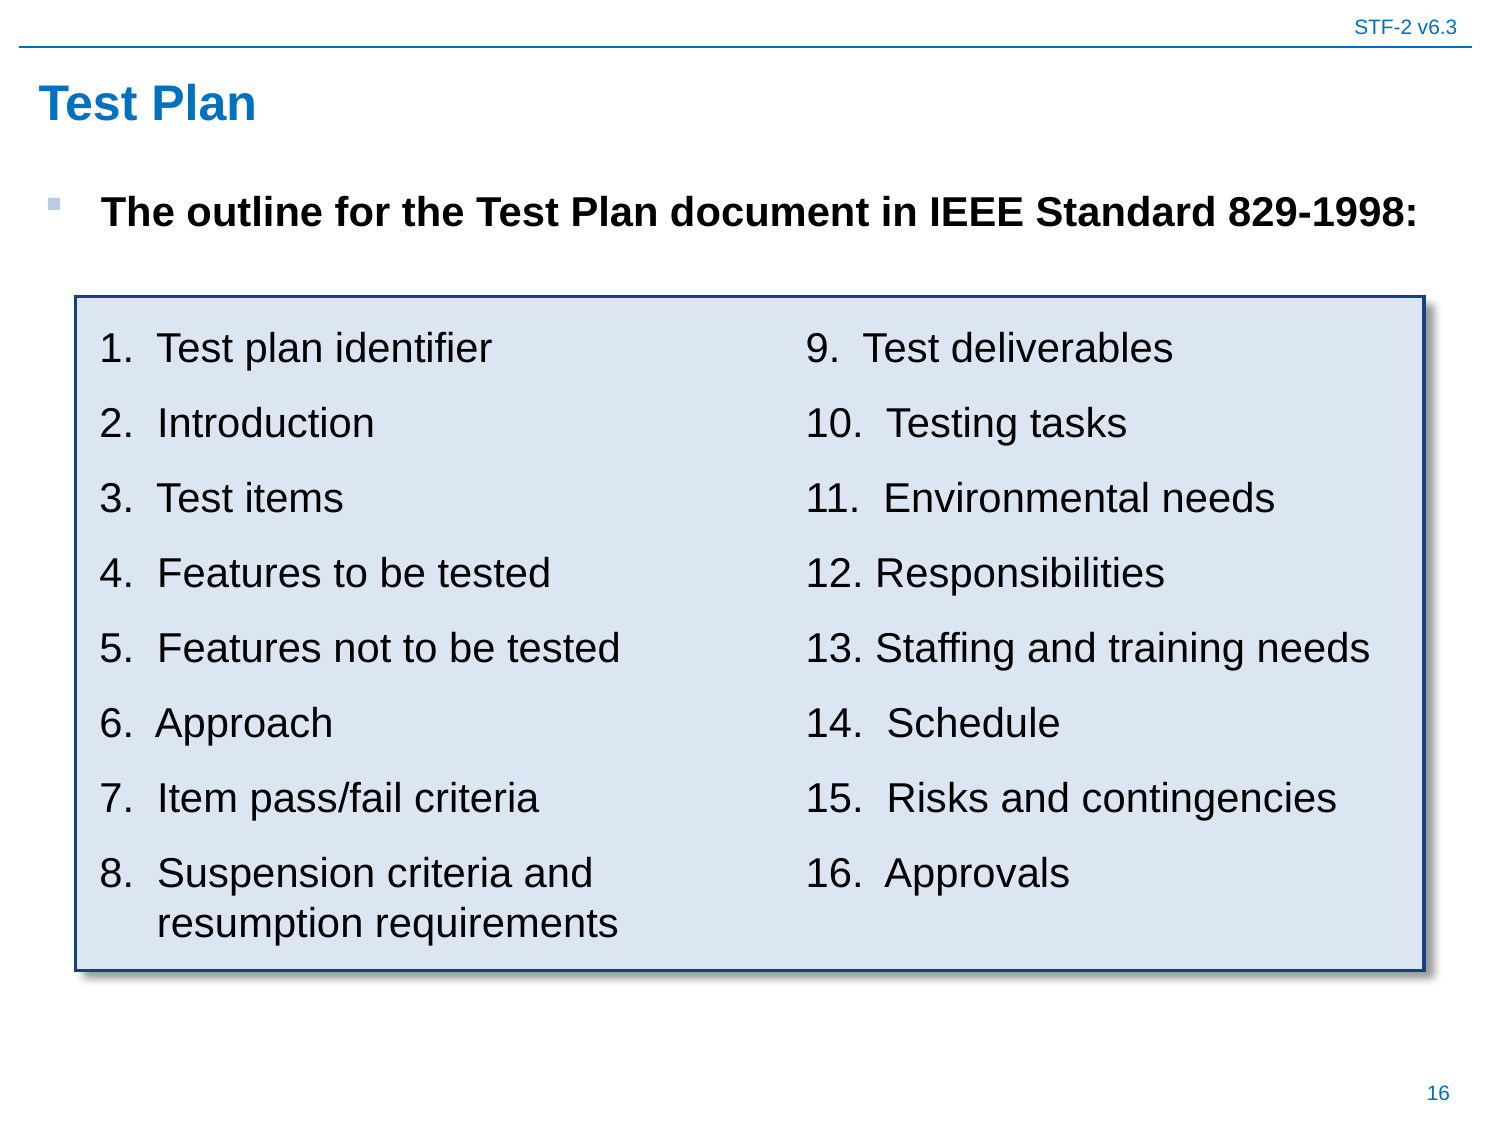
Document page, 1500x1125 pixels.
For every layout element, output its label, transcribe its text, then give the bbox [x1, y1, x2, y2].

title Test Plan [23, 59, 1465, 142]
list The outline for the Test Plan document in IEEE Standard 829-1998: [29, 177, 1477, 1063]
text_box 1. Test plan identifier 9. Test deliverables 2. Introduction 10. Testing tasks 3. Test items 11. Environmental needs 4. Features to be tested 12. Responsibilities 5. Features not to be tested 13. Staffing and training needs 6. Approach 14. Schedule 7. Item pass/fail criteria 15. Risks and contingencies 8. Suspension criteria and 16. Approvals resumption requirements [75, 296, 1425, 971]
